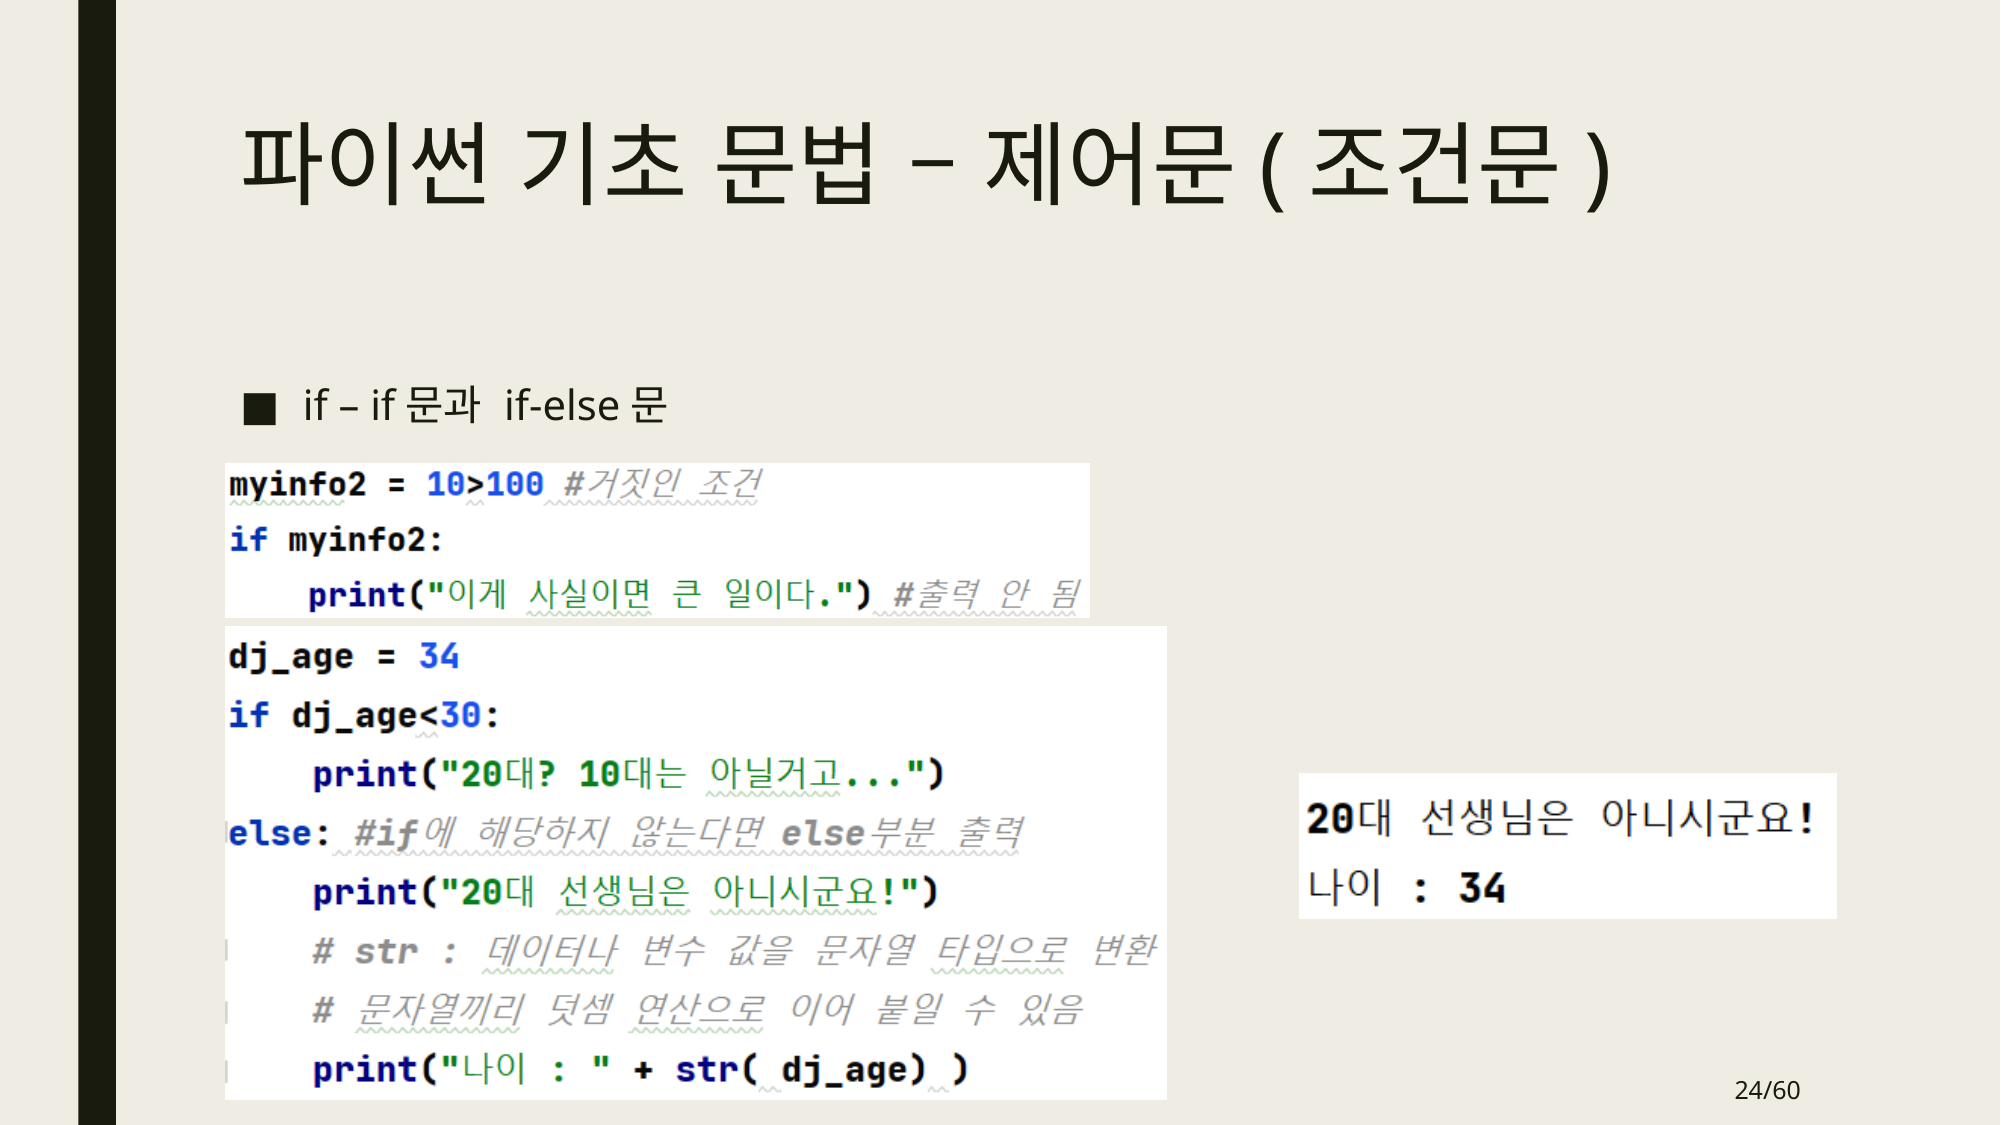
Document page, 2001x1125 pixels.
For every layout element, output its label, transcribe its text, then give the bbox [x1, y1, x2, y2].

picture [224, 463, 1090, 618]
picture [224, 626, 1167, 1101]
picture [1299, 773, 1837, 919]
slide_number 24/60 [1553, 1058, 1816, 1125]
title 파이썬 기초 문법 – 제어문(조건문) [225, 112, 1800, 357]
list if – if문과 if-else문 [225, 375, 1800, 963]
